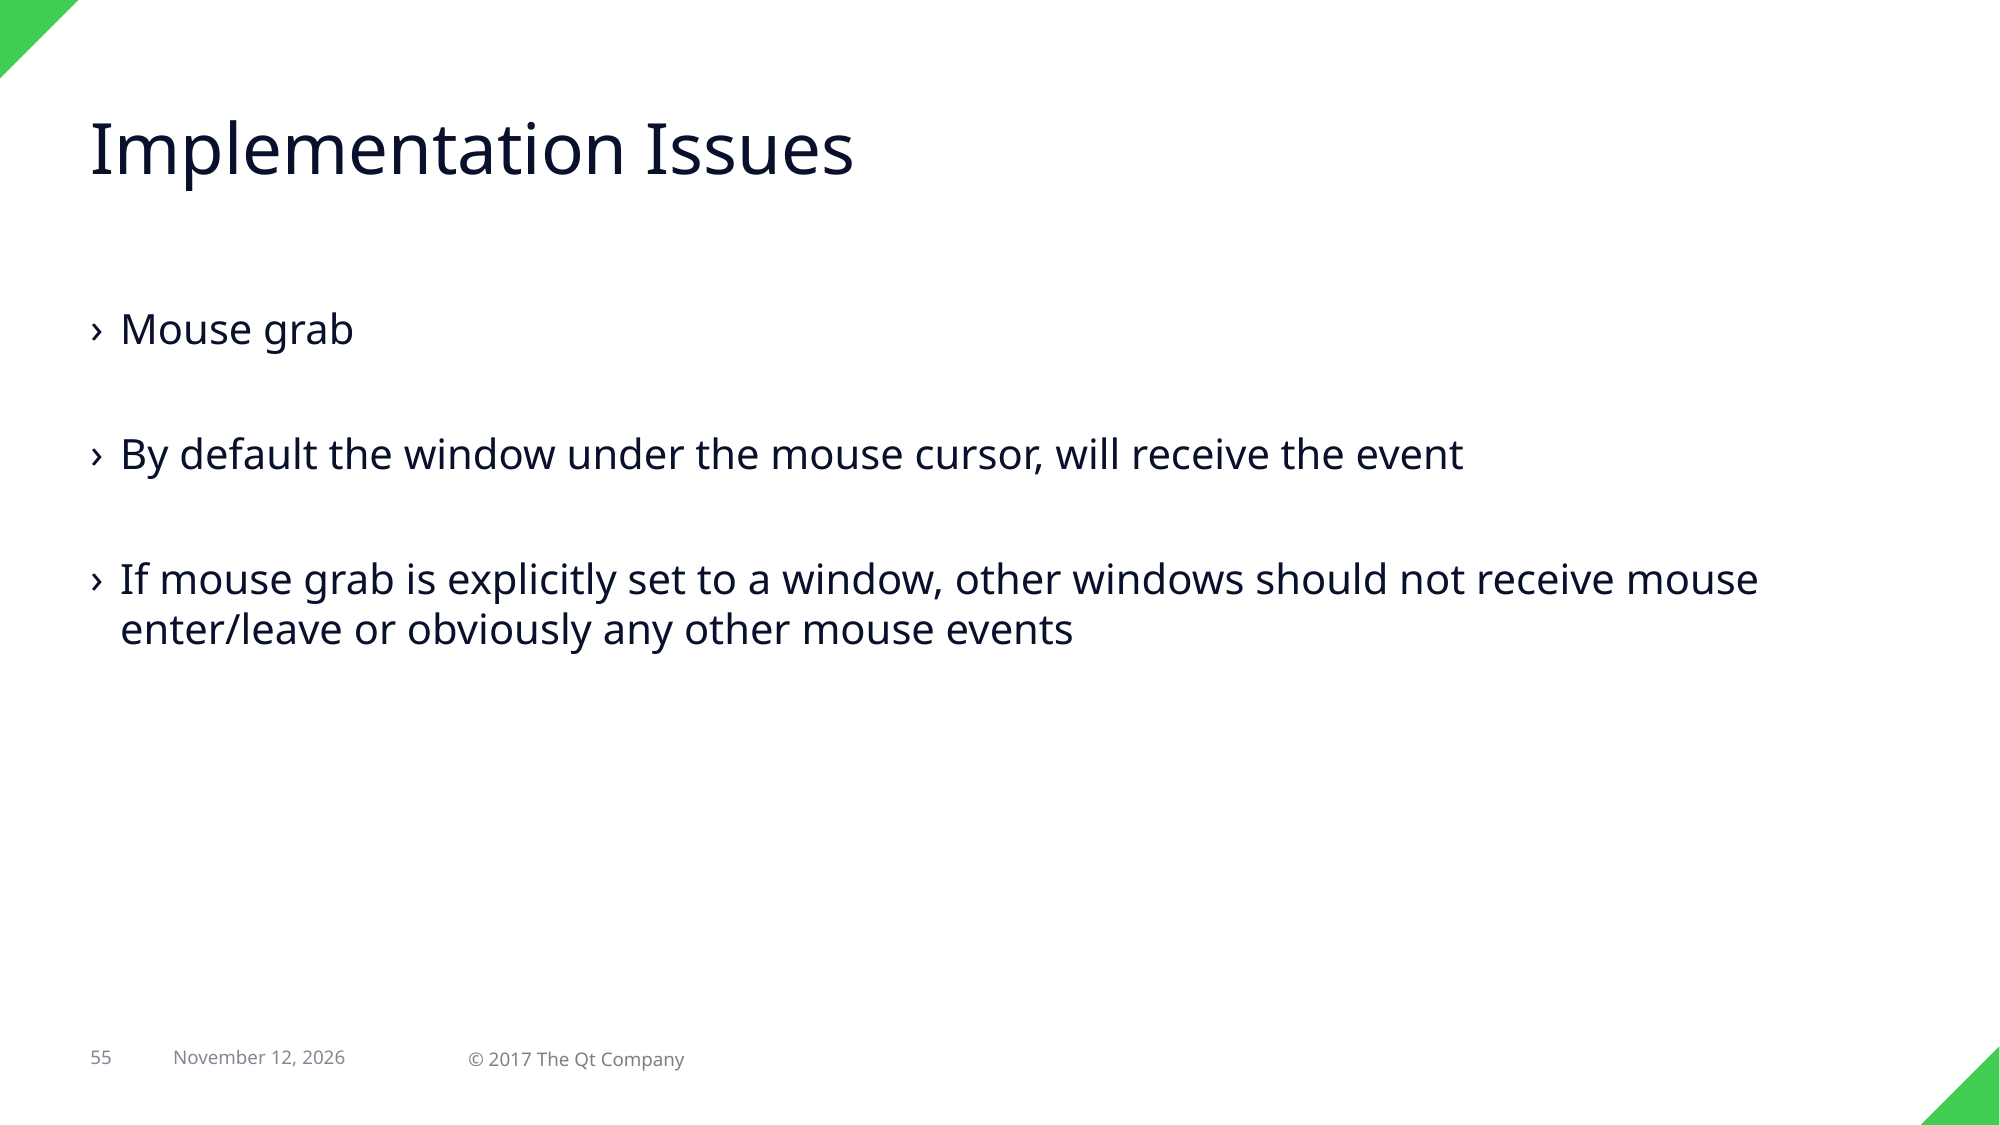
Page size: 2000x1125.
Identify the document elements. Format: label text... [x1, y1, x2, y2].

footer © 2017 The Qt Company [468, 1046, 1910, 1071]
title Implementation Issues [90, 113, 1910, 268]
slide_number 55 [90, 1046, 174, 1071]
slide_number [174, 1046, 468, 1071]
list Mouse grab By default the window under the mouse cursor, will receive the event If mouse grab is explicitly set to a window, other windows should not receive mouse enter/leave or obviously any other mouse events [90, 302, 1910, 1012]
